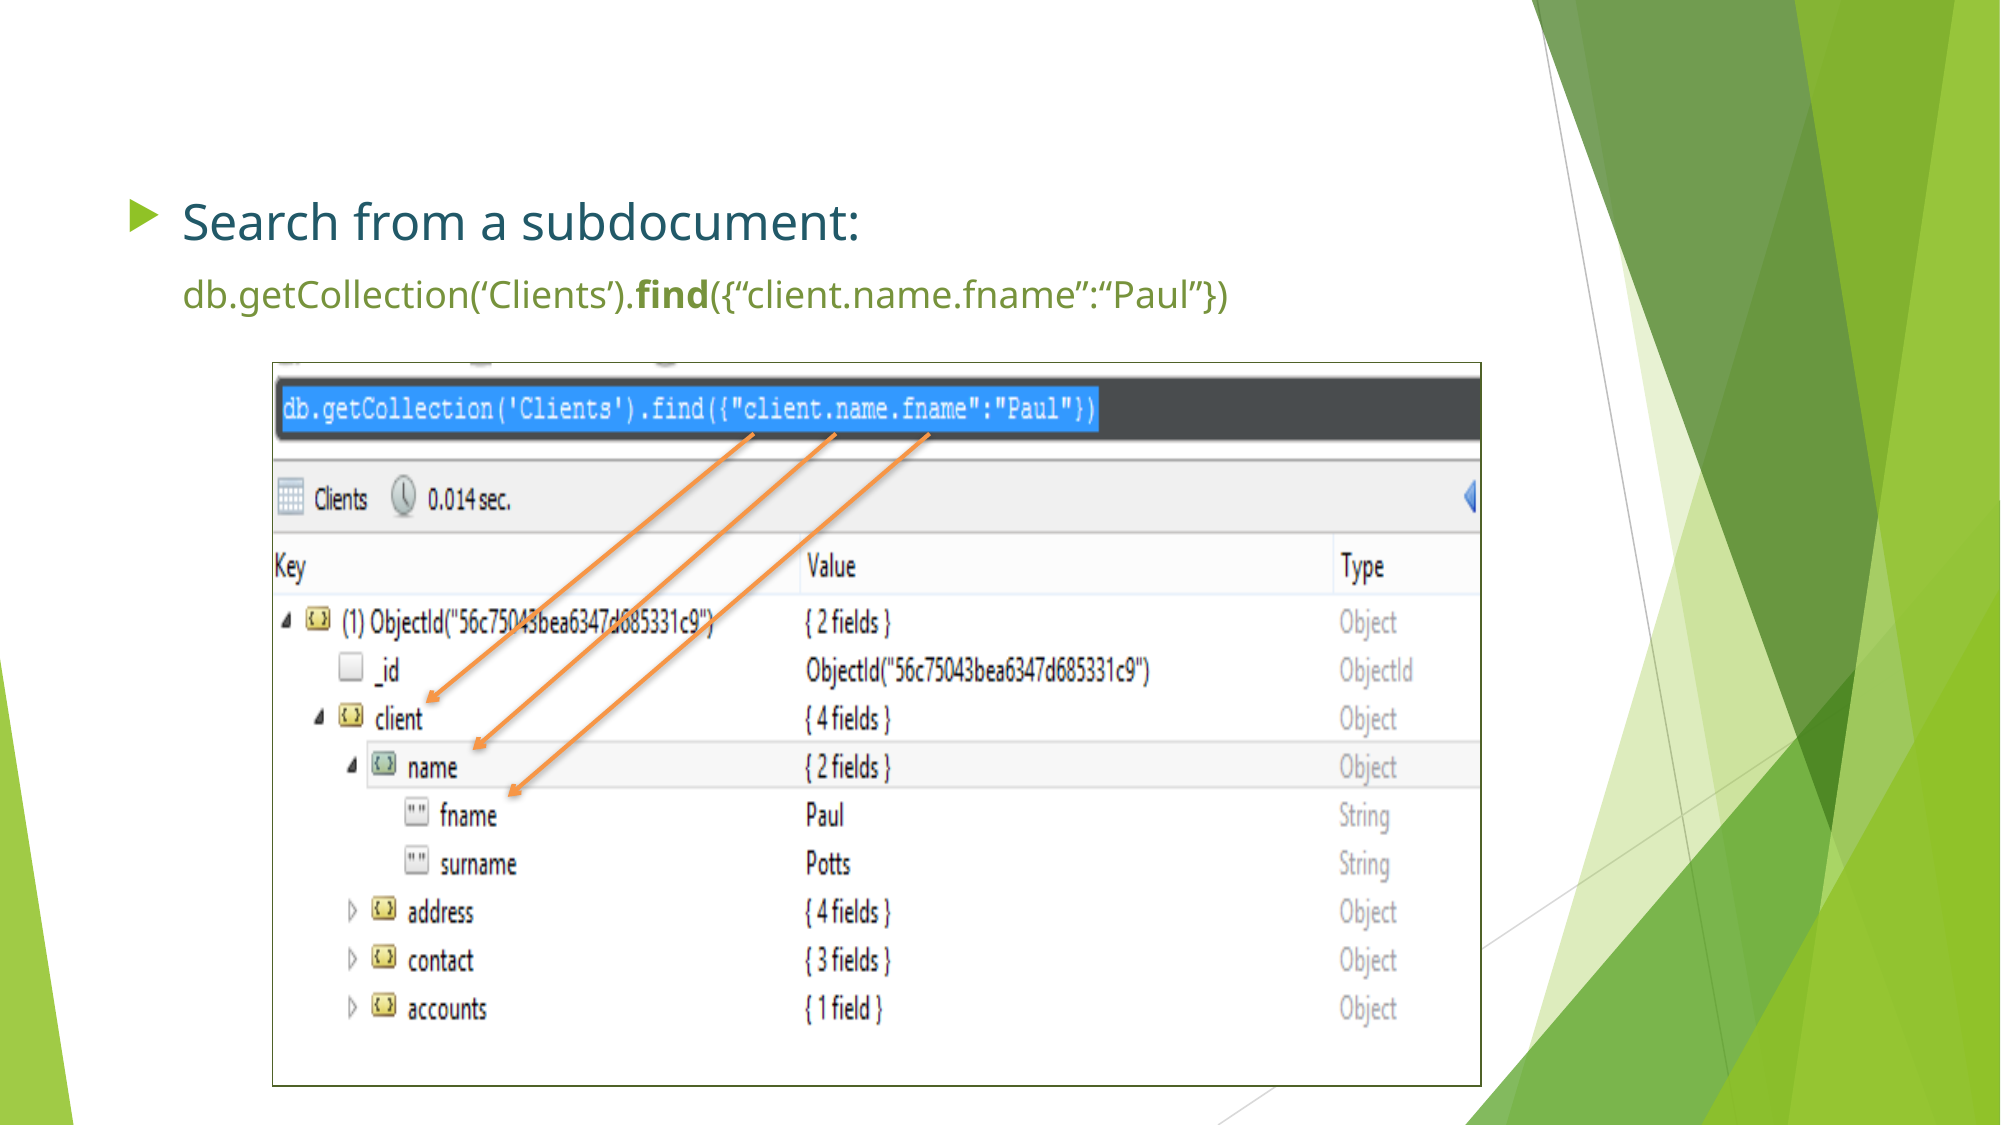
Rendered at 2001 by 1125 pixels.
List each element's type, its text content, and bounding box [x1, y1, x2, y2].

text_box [507, 433, 930, 798]
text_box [472, 433, 505, 751]
picture [273, 363, 1481, 1086]
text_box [425, 433, 470, 704]
list Search from a subdocument: db.getCollection(‘Clients’).find({“client.name.fname”:“Paul”}) [111, 117, 1522, 991]
